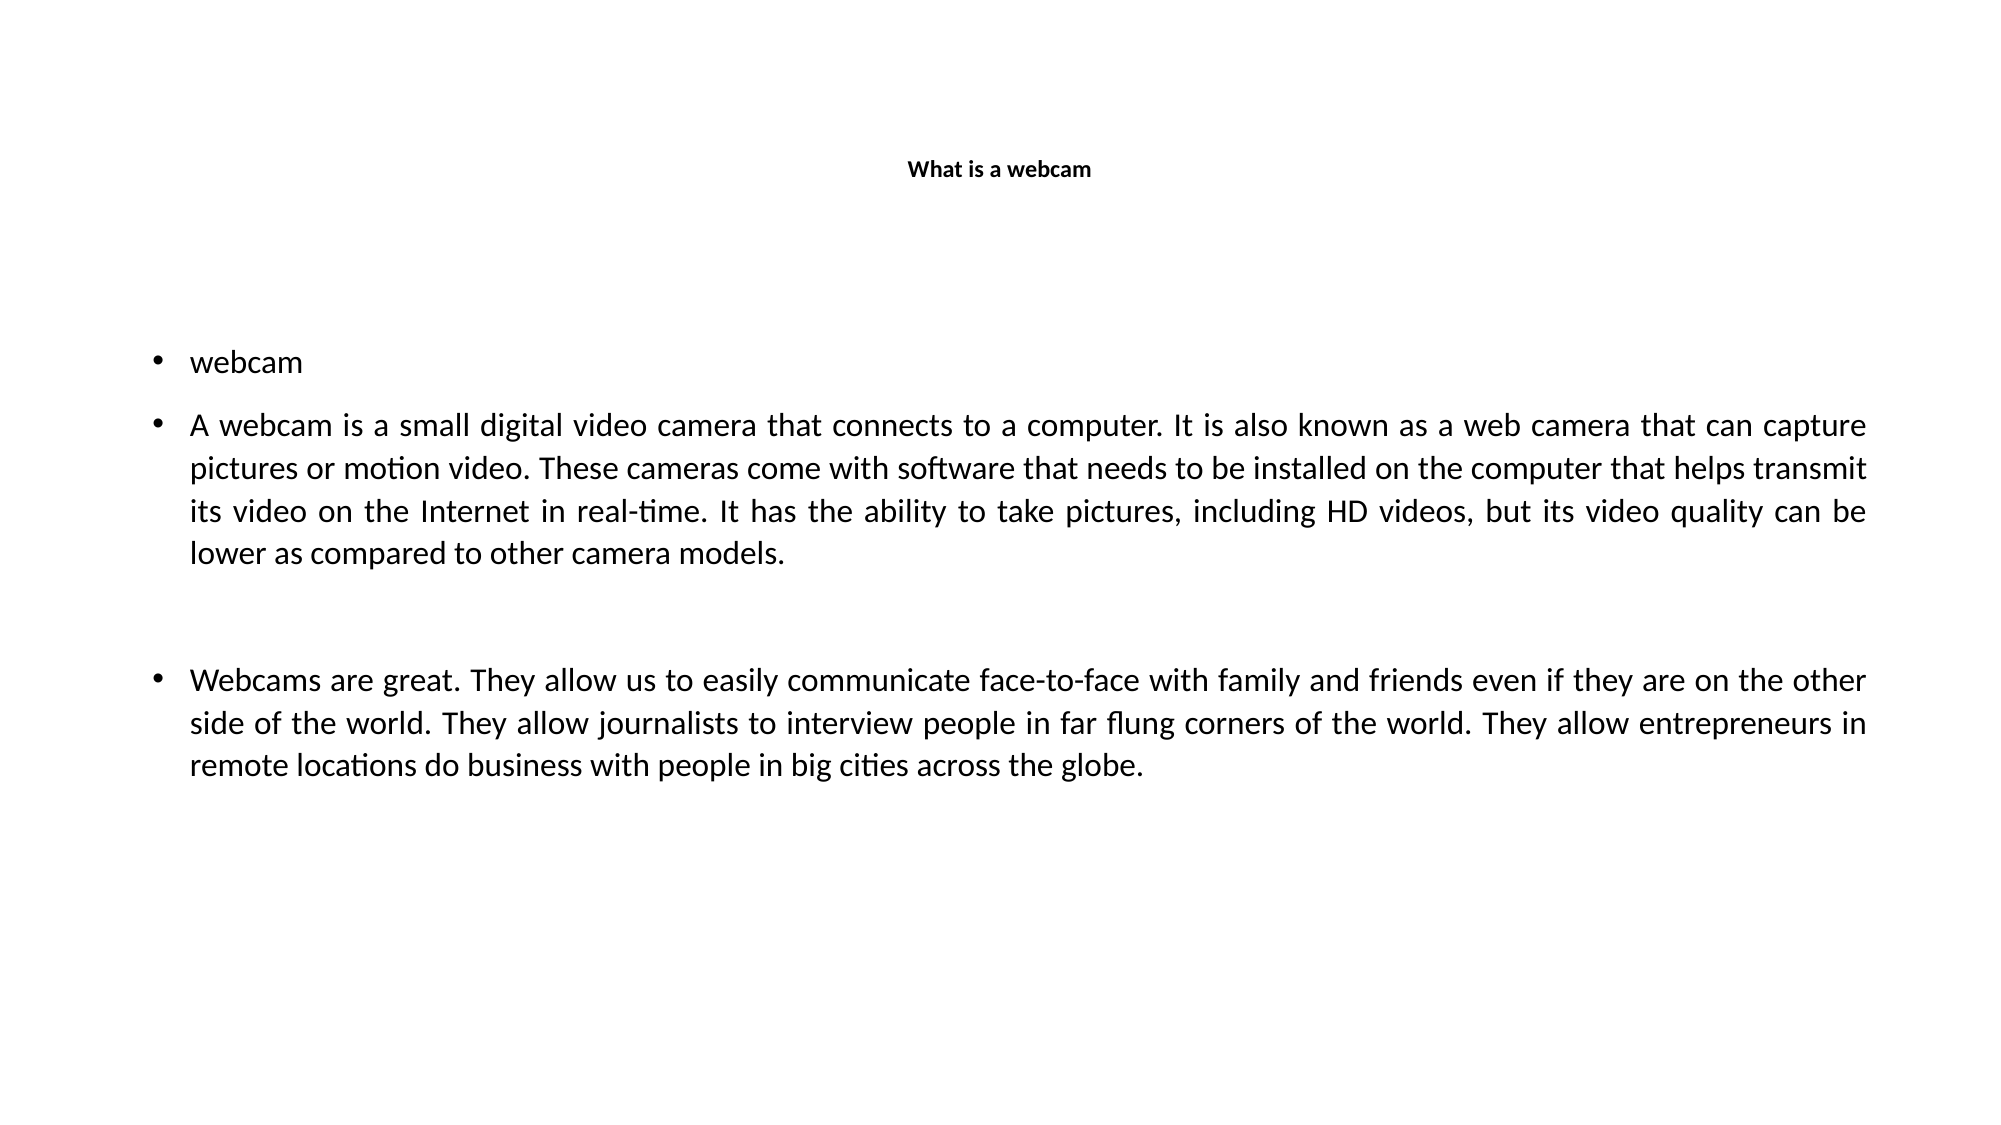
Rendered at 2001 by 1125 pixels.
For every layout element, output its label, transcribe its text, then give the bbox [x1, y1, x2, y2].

list webcam A webcam is a small digital video camera that connects to a computer. It is also known as a web camera that can capture pictures or motion video. These cameras come with software that needs to be installed on the computer that helps transmit its video on the Internet in real-time. It has the ability to take pictures, including HD videos, but its video quality can be lower as compared to other camera models. Webcams are great. They allow us to easily communicate face-to-face with family and friends even if they are on the other side of the world. They allow journalists to interview people in far flung corners of the world. They allow entrepreneurs in remote locations do business with people in big cities across the globe. [137, 205, 1885, 1052]
title What is a webcam [137, 101, 1863, 205]
